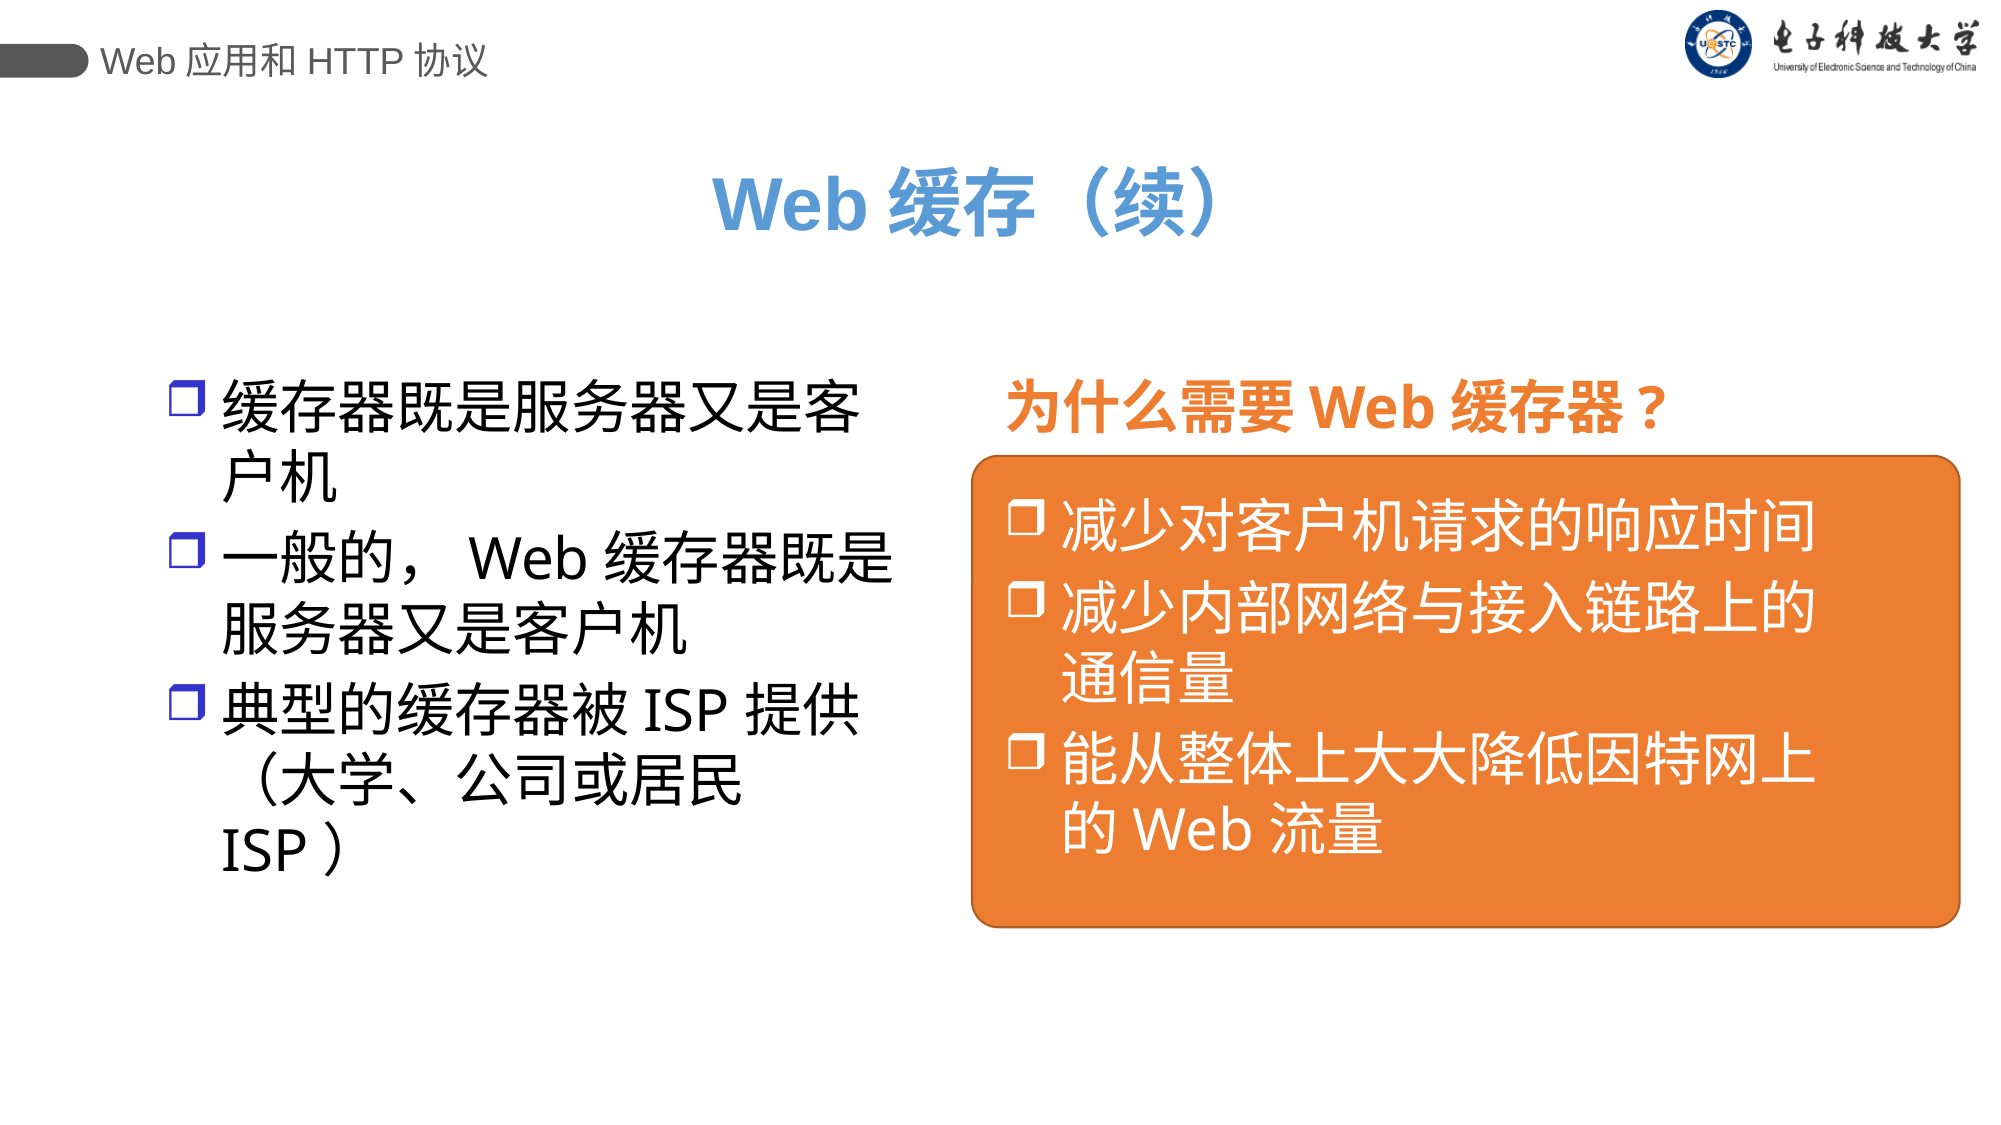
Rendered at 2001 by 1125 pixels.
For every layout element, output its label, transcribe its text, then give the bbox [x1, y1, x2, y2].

picture [1685, 10, 1979, 78]
text_box 为什么需要Web缓存器? 减少对客户机请求的响应时间 减少内部网络与接入链路上的通信量 能从整体上大大降低因特网上的Web流量 [989, 362, 1890, 1125]
text_box [970, 456, 989, 927]
text_box [1890, 454, 1961, 929]
text_box 缓存器既是服务器又是客户机 一般的，Web缓存器既是服务器又是客户机 典型的缓存器被ISP提供（大学、公司或居民ISP） [150, 362, 925, 1125]
text_box Web应用和HTTP协议 [100, 28, 495, 91]
text_box Web缓存（续） [349, 112, 1625, 300]
